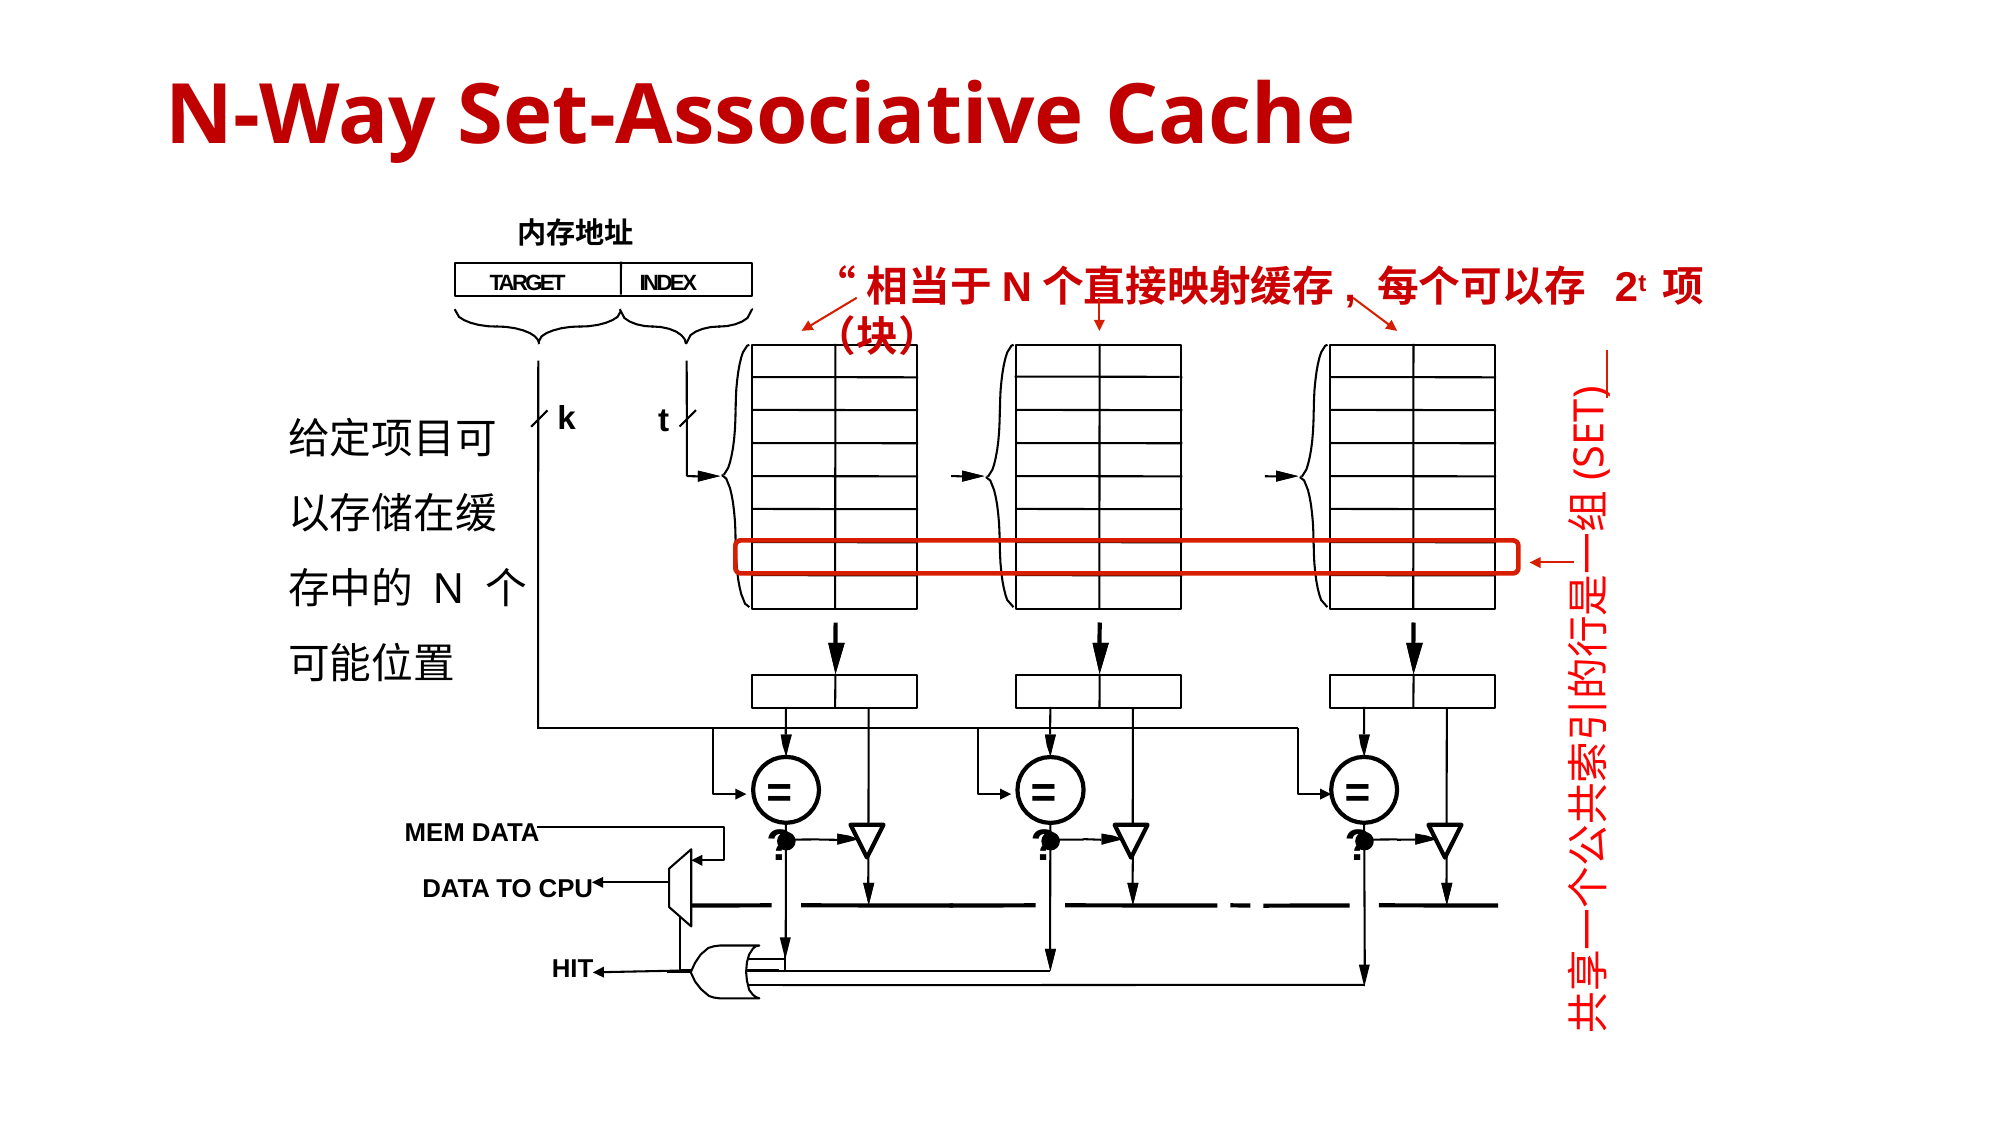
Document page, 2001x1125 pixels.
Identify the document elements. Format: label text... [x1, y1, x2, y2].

text_box [1415, 833, 1438, 845]
text_box [1330, 344, 1413, 377]
text_box [1001, 574, 1014, 608]
text_box [751, 344, 835, 540]
text_box [736, 347, 750, 411]
text_box [669, 858, 692, 927]
text_box [1016, 377, 1099, 540]
text_box [686, 326, 720, 344]
text_box [652, 326, 686, 344]
text_box [1356, 832, 1373, 850]
text_box [1100, 477, 1182, 509]
text_box [594, 876, 604, 888]
text_box [1358, 964, 1370, 984]
text_box [690, 945, 760, 999]
text_box [1031, 757, 1070, 763]
text_box [1406, 642, 1423, 674]
text_box k [555, 396, 574, 437]
text_box [850, 824, 884, 858]
text_box [1414, 477, 1496, 509]
text_box [778, 832, 795, 850]
text_box [1076, 769, 1084, 811]
text_box [767, 757, 806, 763]
text_box [1093, 319, 1105, 331]
text_box [779, 937, 791, 958]
text_box [1299, 477, 1314, 540]
text_box [1321, 574, 1328, 605]
text_box [836, 510, 918, 540]
text_box [1330, 576, 1496, 609]
text_box “相当于N个直接映射缓存, 每个可以存 2t 项（块） [813, 260, 1744, 361]
text_box [1414, 510, 1496, 540]
text_box [1000, 788, 1012, 800]
text_box [962, 470, 985, 482]
text_box [1127, 882, 1139, 905]
text_box [837, 833, 860, 845]
text_box [454, 309, 497, 327]
text_box [1276, 470, 1299, 482]
text_box [1358, 734, 1370, 757]
text_box [722, 411, 736, 475]
text_box [753, 765, 764, 815]
text_box [1313, 344, 1328, 412]
text_box [735, 540, 1519, 574]
text_box [1330, 410, 1413, 443]
text_box [539, 326, 581, 343]
text_box [1092, 642, 1109, 674]
text_box [1044, 948, 1056, 971]
text_box [1044, 734, 1056, 757]
text_box [1428, 824, 1462, 858]
text_box [697, 470, 721, 482]
title N-Way Set-Associative Cache [163, 16, 1403, 205]
text_box [1414, 411, 1496, 443]
text_box [1441, 882, 1453, 905]
text_box =? [1028, 763, 1076, 870]
text_box [622, 309, 654, 326]
text_box [1001, 348, 1014, 412]
text_box [1529, 557, 1541, 569]
text_box [1414, 444, 1496, 476]
text_box [1016, 574, 1182, 609]
text_box [1017, 765, 1028, 814]
text_box [713, 727, 742, 795]
text_box =? [764, 763, 811, 870]
text_box [619, 309, 653, 327]
text_box [1320, 788, 1332, 800]
text_box 内存地址 [515, 214, 780, 250]
text_box [1330, 674, 1496, 708]
text_box TARGET INDEX [487, 268, 707, 295]
text_box [751, 574, 918, 609]
text_box 给定项目可以存储在缓存中的 N 个可能位置 [286, 386, 532, 687]
text_box [594, 827, 725, 861]
text_box [1330, 477, 1413, 509]
text_box [691, 854, 703, 866]
text_box [836, 361, 918, 377]
text_box [1114, 824, 1148, 858]
text_box t [656, 398, 675, 439]
text_box [1297, 727, 1326, 795]
text_box [737, 573, 750, 608]
text_box [735, 788, 747, 800]
text_box MEM DATA DATA TO CPU HIT [402, 816, 594, 983]
text_box [719, 309, 753, 327]
text_box [1300, 412, 1314, 477]
text_box [1315, 574, 1328, 608]
text_box [836, 444, 918, 476]
text_box [580, 310, 621, 327]
text_box [496, 326, 540, 344]
text_box [1414, 344, 1496, 377]
text_box [721, 475, 736, 540]
text_box [1414, 378, 1496, 410]
text_box [1100, 444, 1182, 476]
text_box [1385, 319, 1398, 331]
text_box [836, 411, 918, 443]
text_box [999, 344, 1014, 412]
text_box [1016, 674, 1182, 708]
text_box [1100, 344, 1182, 410]
text_box [455, 262, 753, 296]
text_box [1299, 478, 1312, 540]
text_box [1007, 574, 1014, 604]
text_box [811, 768, 820, 812]
text_box [1016, 344, 1099, 376]
text_box [496, 327, 537, 344]
text_box [1101, 833, 1124, 845]
text_box [1389, 768, 1398, 812]
text_box 共享一个公共索引的行是一组(SET) [1575, 325, 1613, 1036]
text_box [978, 727, 1007, 795]
text_box [985, 478, 998, 540]
text_box [751, 674, 918, 708]
text_box [836, 378, 918, 410]
text_box [743, 574, 750, 605]
text_box [836, 477, 918, 509]
text_box [863, 882, 875, 905]
text_box [1331, 765, 1342, 815]
text_box [1042, 832, 1059, 850]
text_box [735, 344, 750, 411]
text_box [1314, 348, 1328, 412]
text_box [828, 642, 845, 674]
text_box [985, 477, 1000, 540]
text_box [801, 320, 814, 331]
text_box [780, 734, 792, 757]
text_box [1330, 444, 1413, 476]
text_box [986, 412, 1000, 476]
text_box =? [1342, 763, 1389, 870]
text_box [1100, 510, 1182, 540]
text_box [1345, 756, 1384, 763]
text_box [721, 476, 734, 543]
text_box [1330, 509, 1413, 540]
text_box [1100, 411, 1182, 443]
text_box [594, 966, 605, 978]
text_box [1330, 378, 1413, 410]
